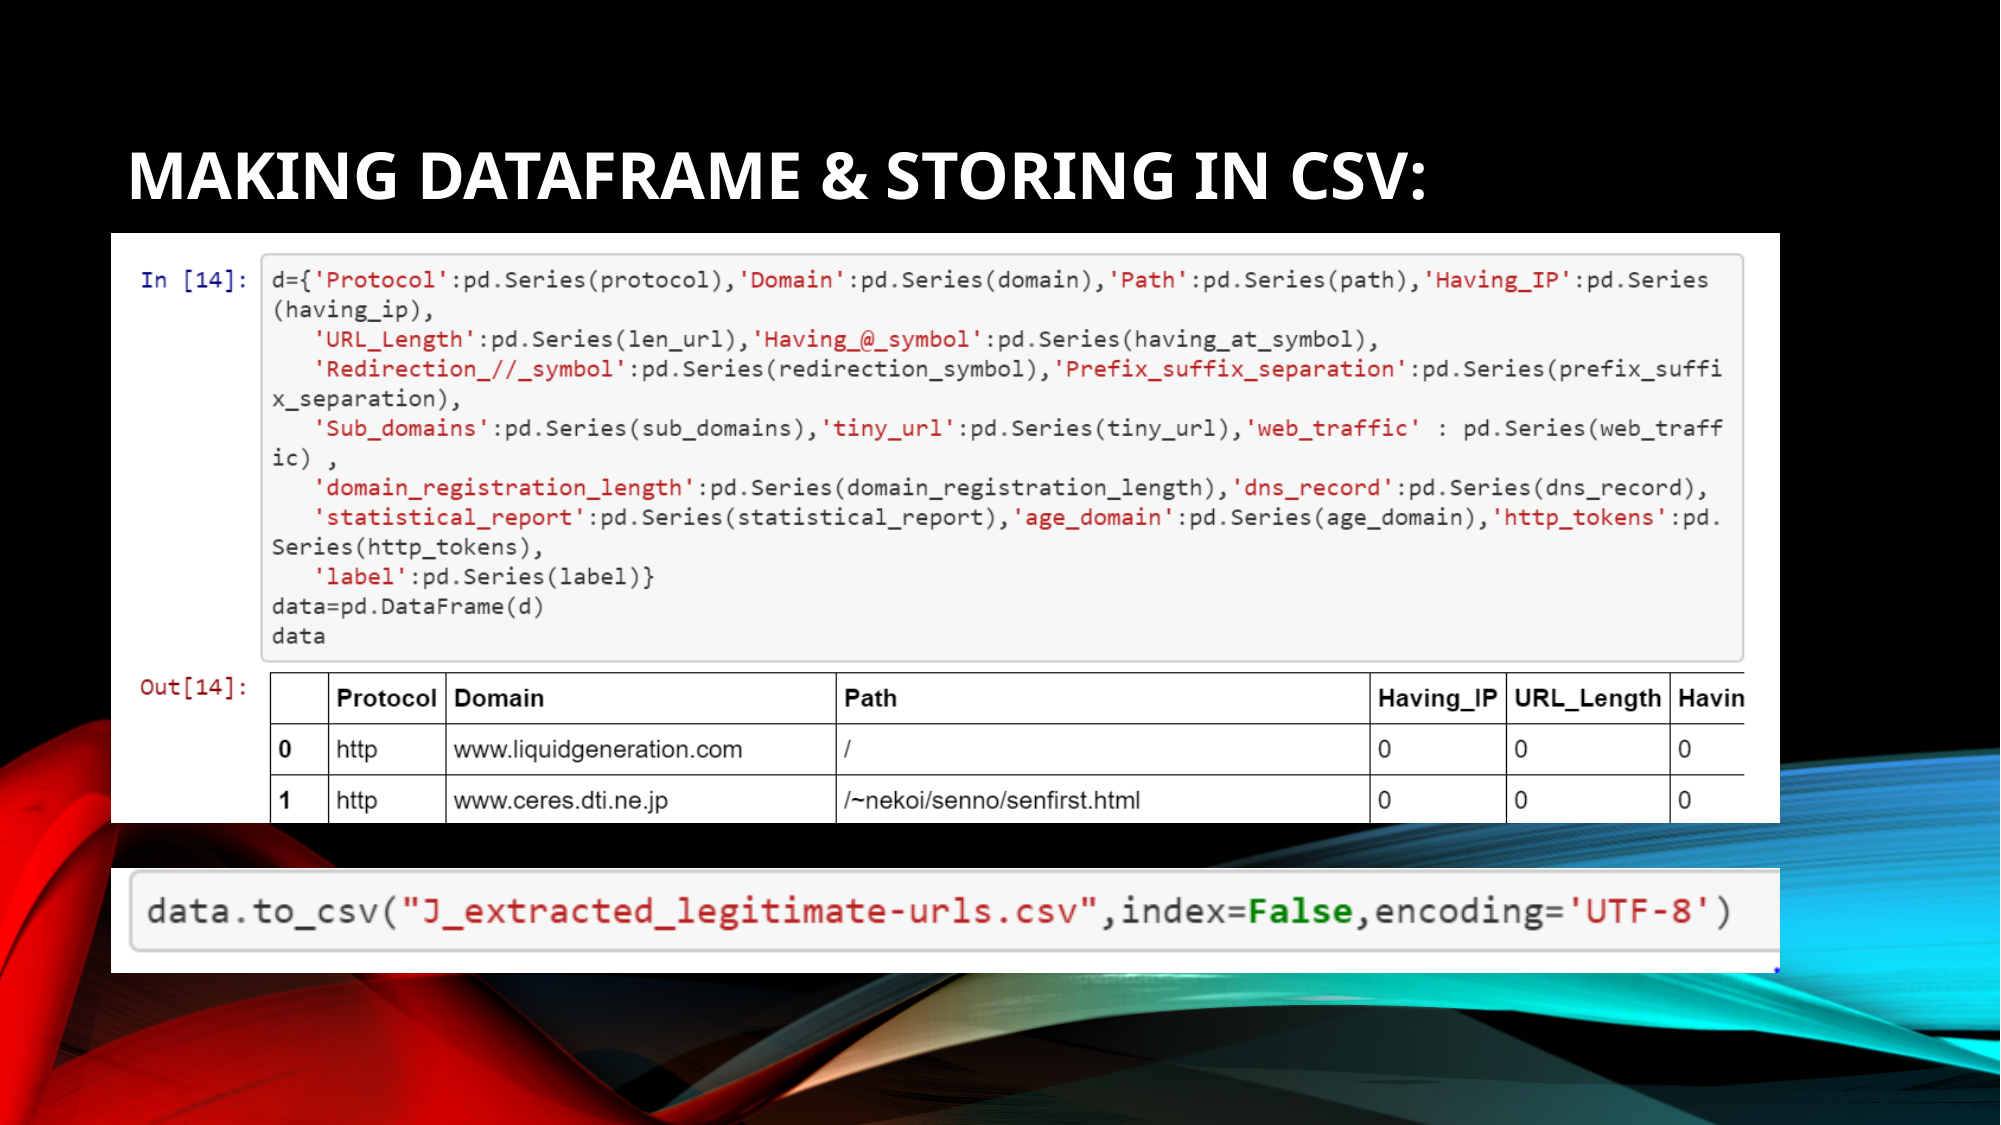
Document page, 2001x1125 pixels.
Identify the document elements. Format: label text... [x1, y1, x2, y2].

title MAKING DATAFRAME & STORING IN CSV: [111, 82, 1522, 224]
picture [0, 233, 2000, 1125]
